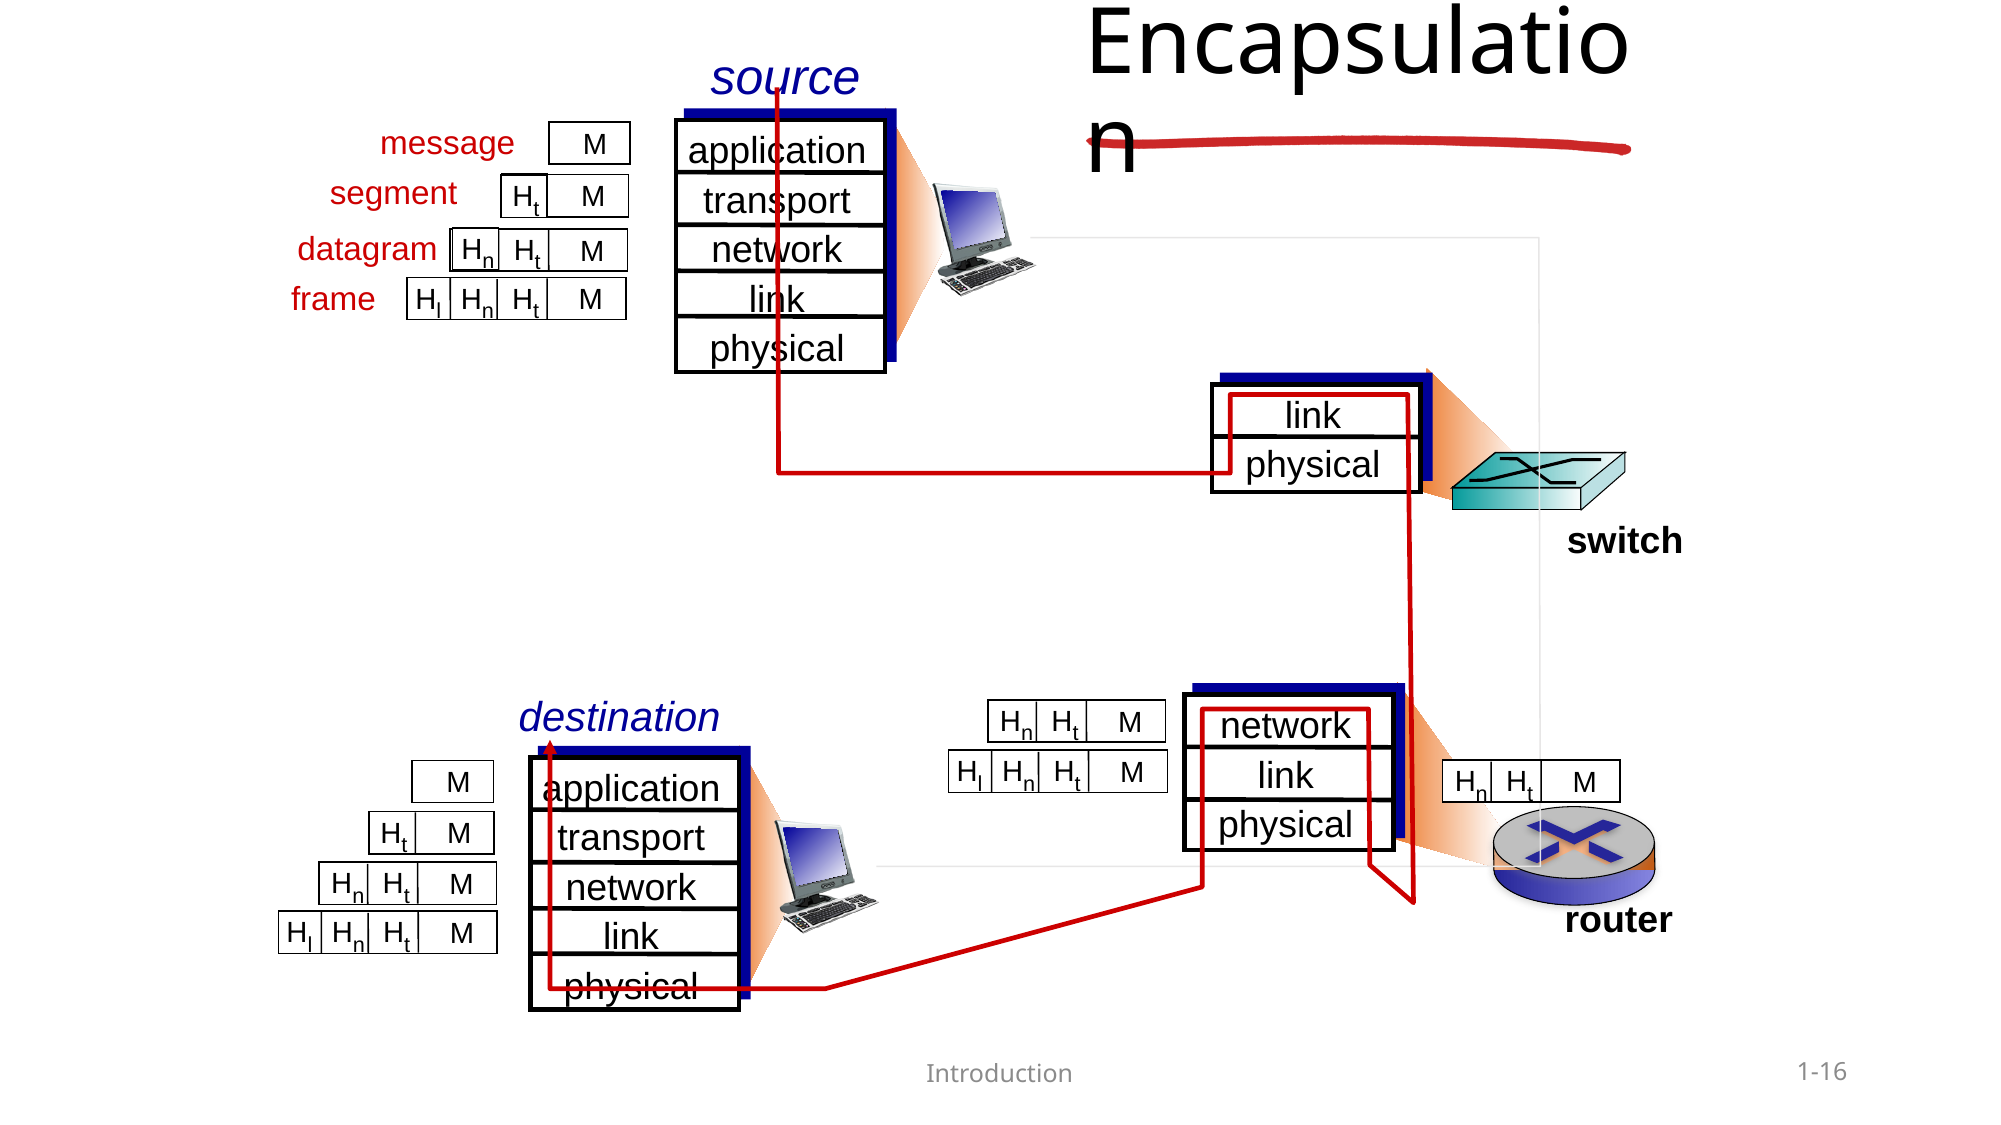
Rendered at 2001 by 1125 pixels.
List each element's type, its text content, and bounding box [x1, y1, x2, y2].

text_box [683, 108, 769, 114]
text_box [1493, 806, 1655, 906]
text_box datagram [282, 219, 453, 274]
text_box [1204, 372, 1433, 493]
text_box message [365, 113, 531, 169]
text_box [1442, 755, 1641, 806]
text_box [1452, 451, 1625, 511]
text_box switch [1552, 508, 1699, 568]
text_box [771, 815, 904, 942]
text_box [778, 108, 897, 362]
text_box segment [315, 163, 473, 219]
text_box [543, 87, 1414, 989]
text_box destination [503, 682, 569, 747]
text_box application transport network link physical [778, 114, 886, 271]
picture [1083, 130, 1637, 161]
text_box [972, 237, 1541, 867]
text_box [929, 178, 1061, 305]
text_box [274, 756, 518, 957]
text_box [500, 170, 649, 220]
text_box application transport network link physical [668, 114, 767, 377]
text_box [537, 745, 546, 752]
slide_number 1-16 [1412, 1042, 1863, 1103]
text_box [449, 224, 649, 275]
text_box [539, 117, 651, 168]
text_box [1177, 683, 1406, 853]
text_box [945, 695, 1188, 796]
text_box application transport network link physical [779, 317, 886, 377]
text_box application transport network link physical [778, 272, 886, 316]
text_box frame [276, 269, 391, 325]
text_box [897, 129, 929, 342]
text_box source [695, 36, 876, 108]
footer Introduction [662, 1042, 1338, 1103]
text_box application transport network link physical [523, 752, 740, 1015]
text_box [403, 273, 647, 323]
text_box [740, 989, 751, 1000]
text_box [452, 223, 503, 272]
text_box router [1549, 887, 1688, 948]
title Encapsulation [1069, 0, 1694, 188]
